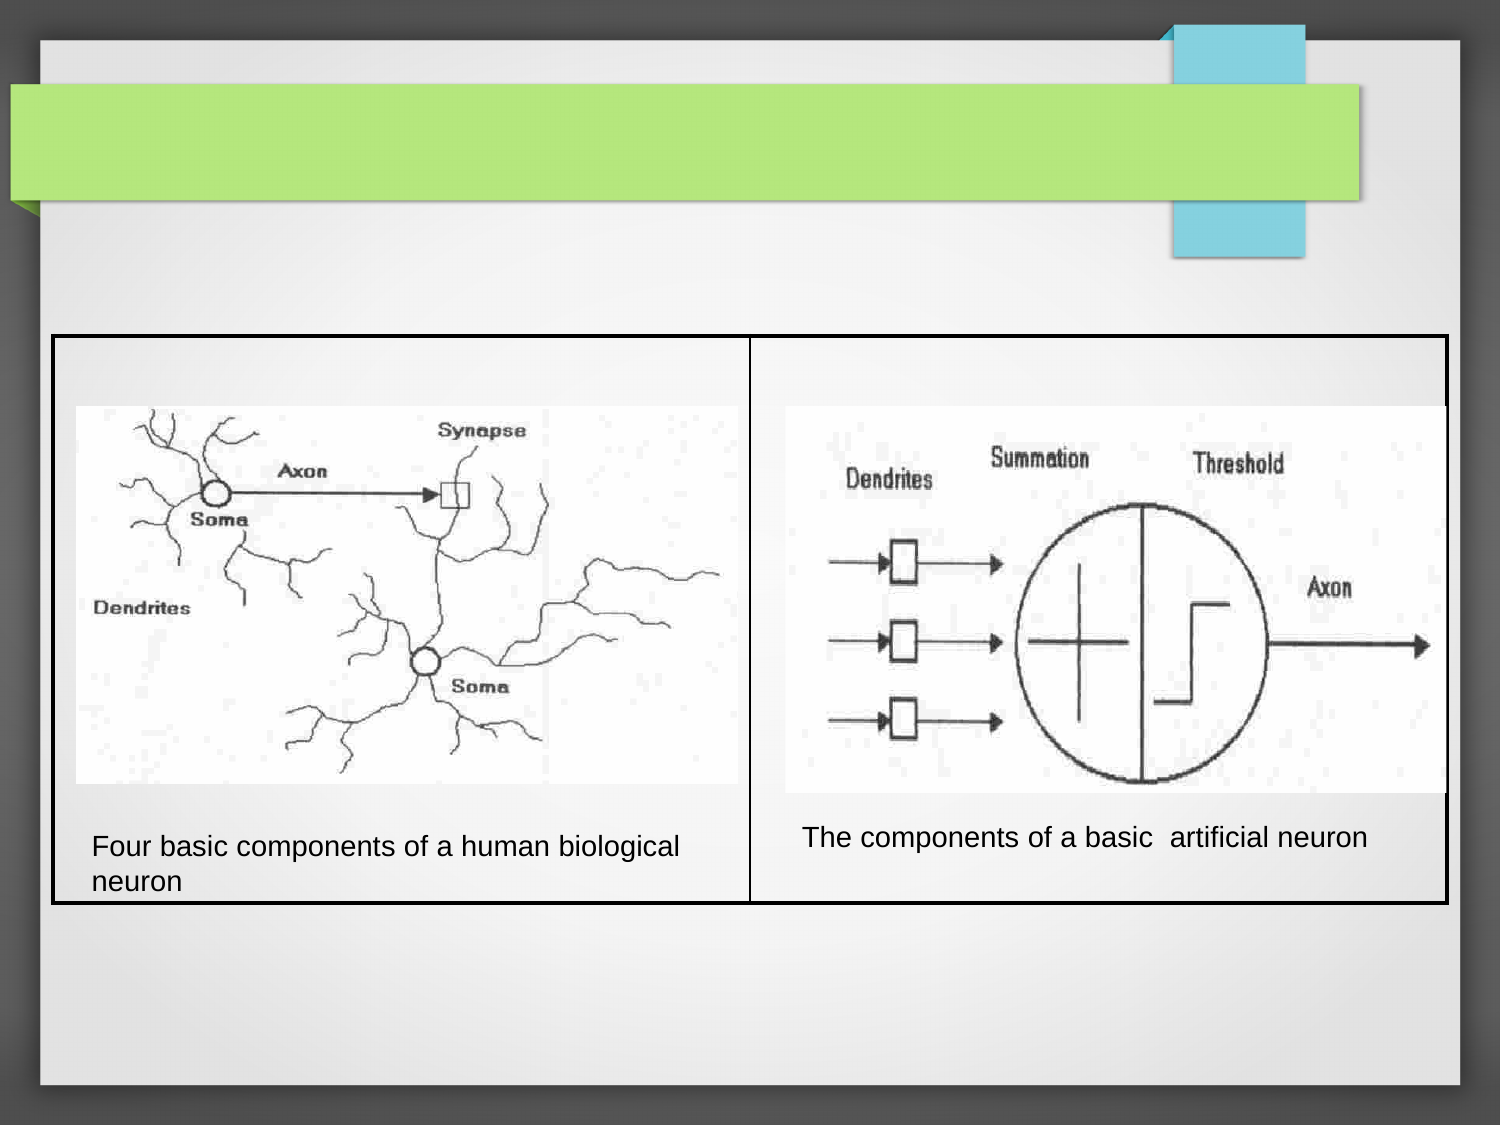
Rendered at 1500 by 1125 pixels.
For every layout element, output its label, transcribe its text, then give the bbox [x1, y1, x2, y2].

text_box The components of a basic artificial neuron [787, 810, 1400, 861]
table_header [55, 338, 749, 901]
picture [0, 0, 1500, 1125]
table_header [751, 338, 1445, 901]
text_box Four basic components of a human biological neuron [76, 819, 714, 905]
